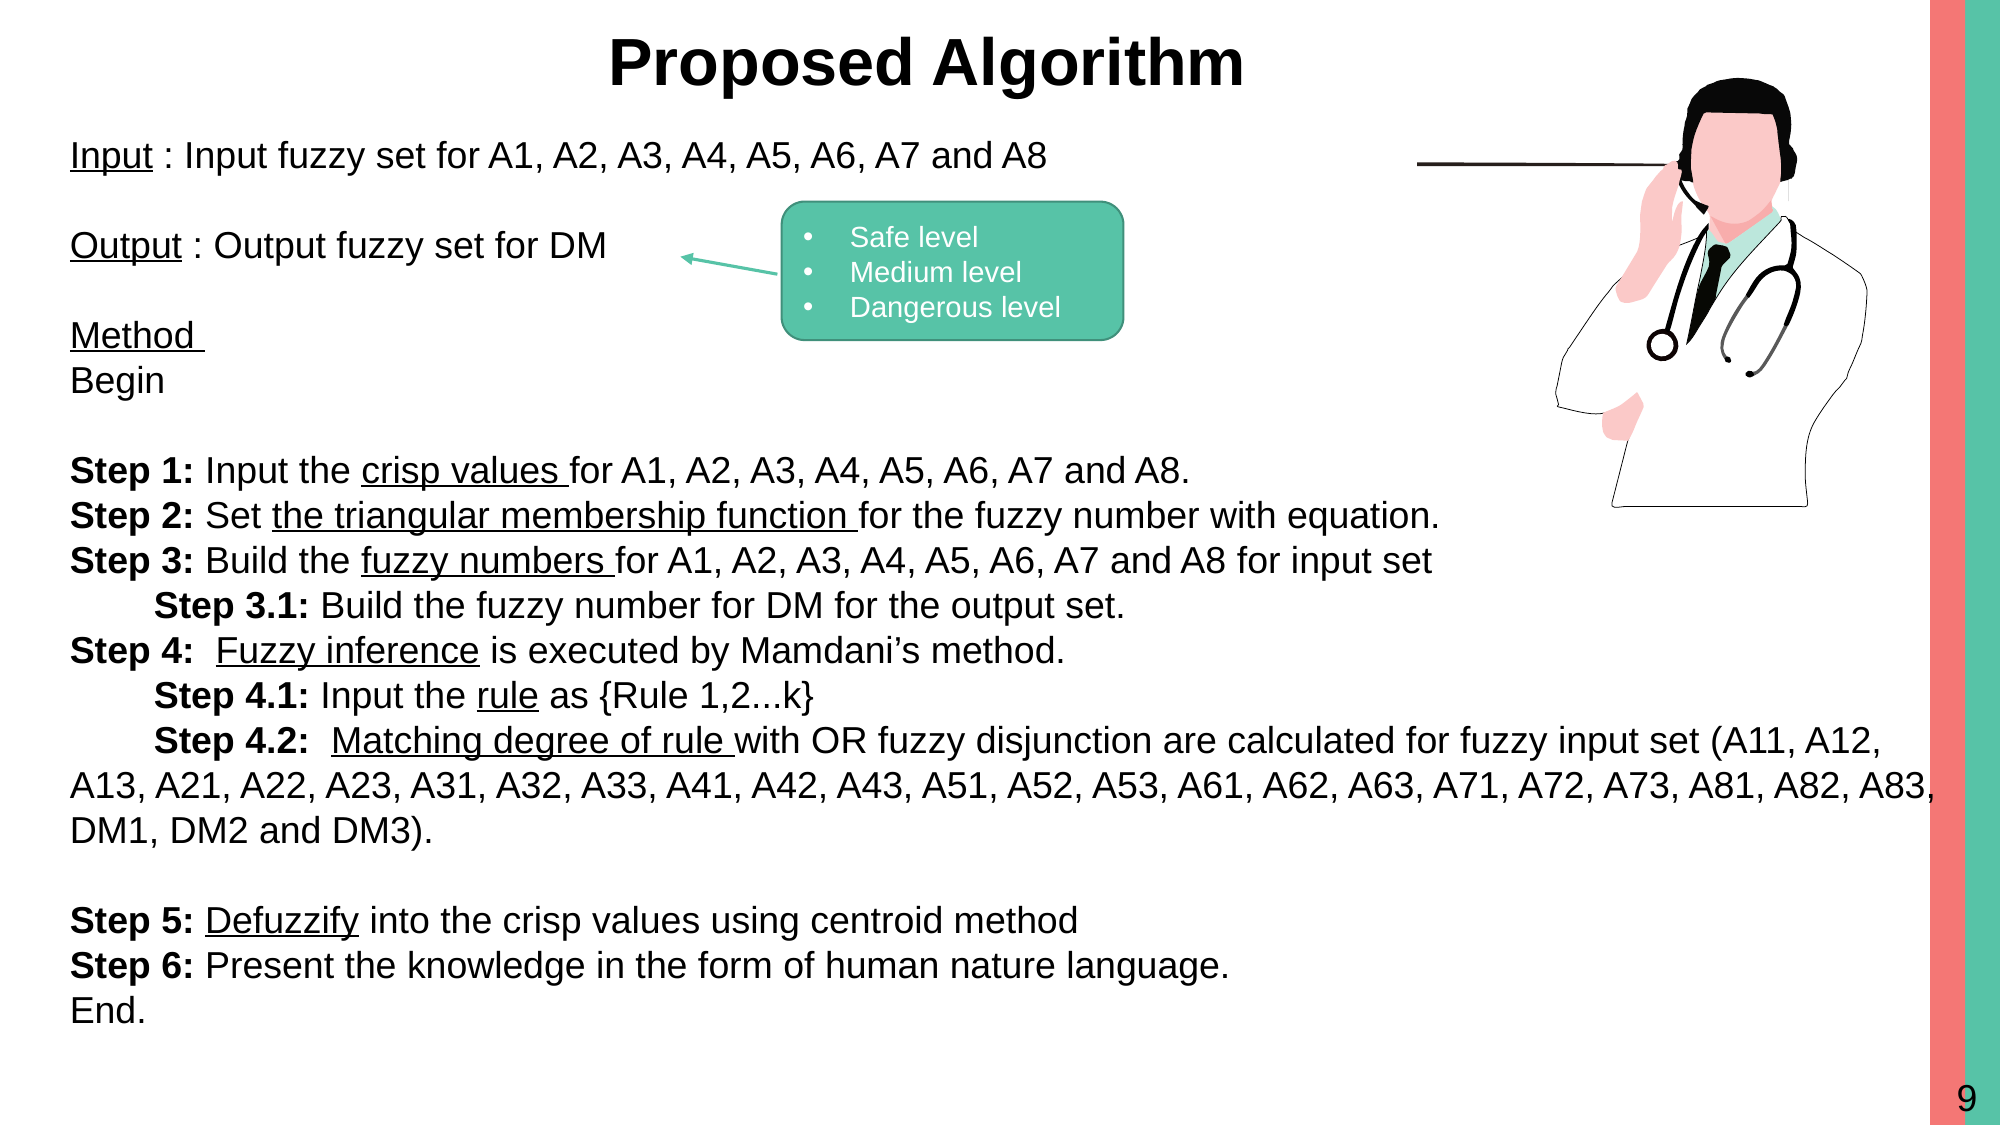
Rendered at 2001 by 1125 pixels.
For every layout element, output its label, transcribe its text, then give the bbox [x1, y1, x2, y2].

text_box 9 [1937, 1071, 1997, 1122]
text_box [1555, 77, 1868, 508]
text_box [54, 123, 1956, 1048]
text_box Proposed Algorithm [593, 0, 2000, 121]
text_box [680, 256, 778, 275]
